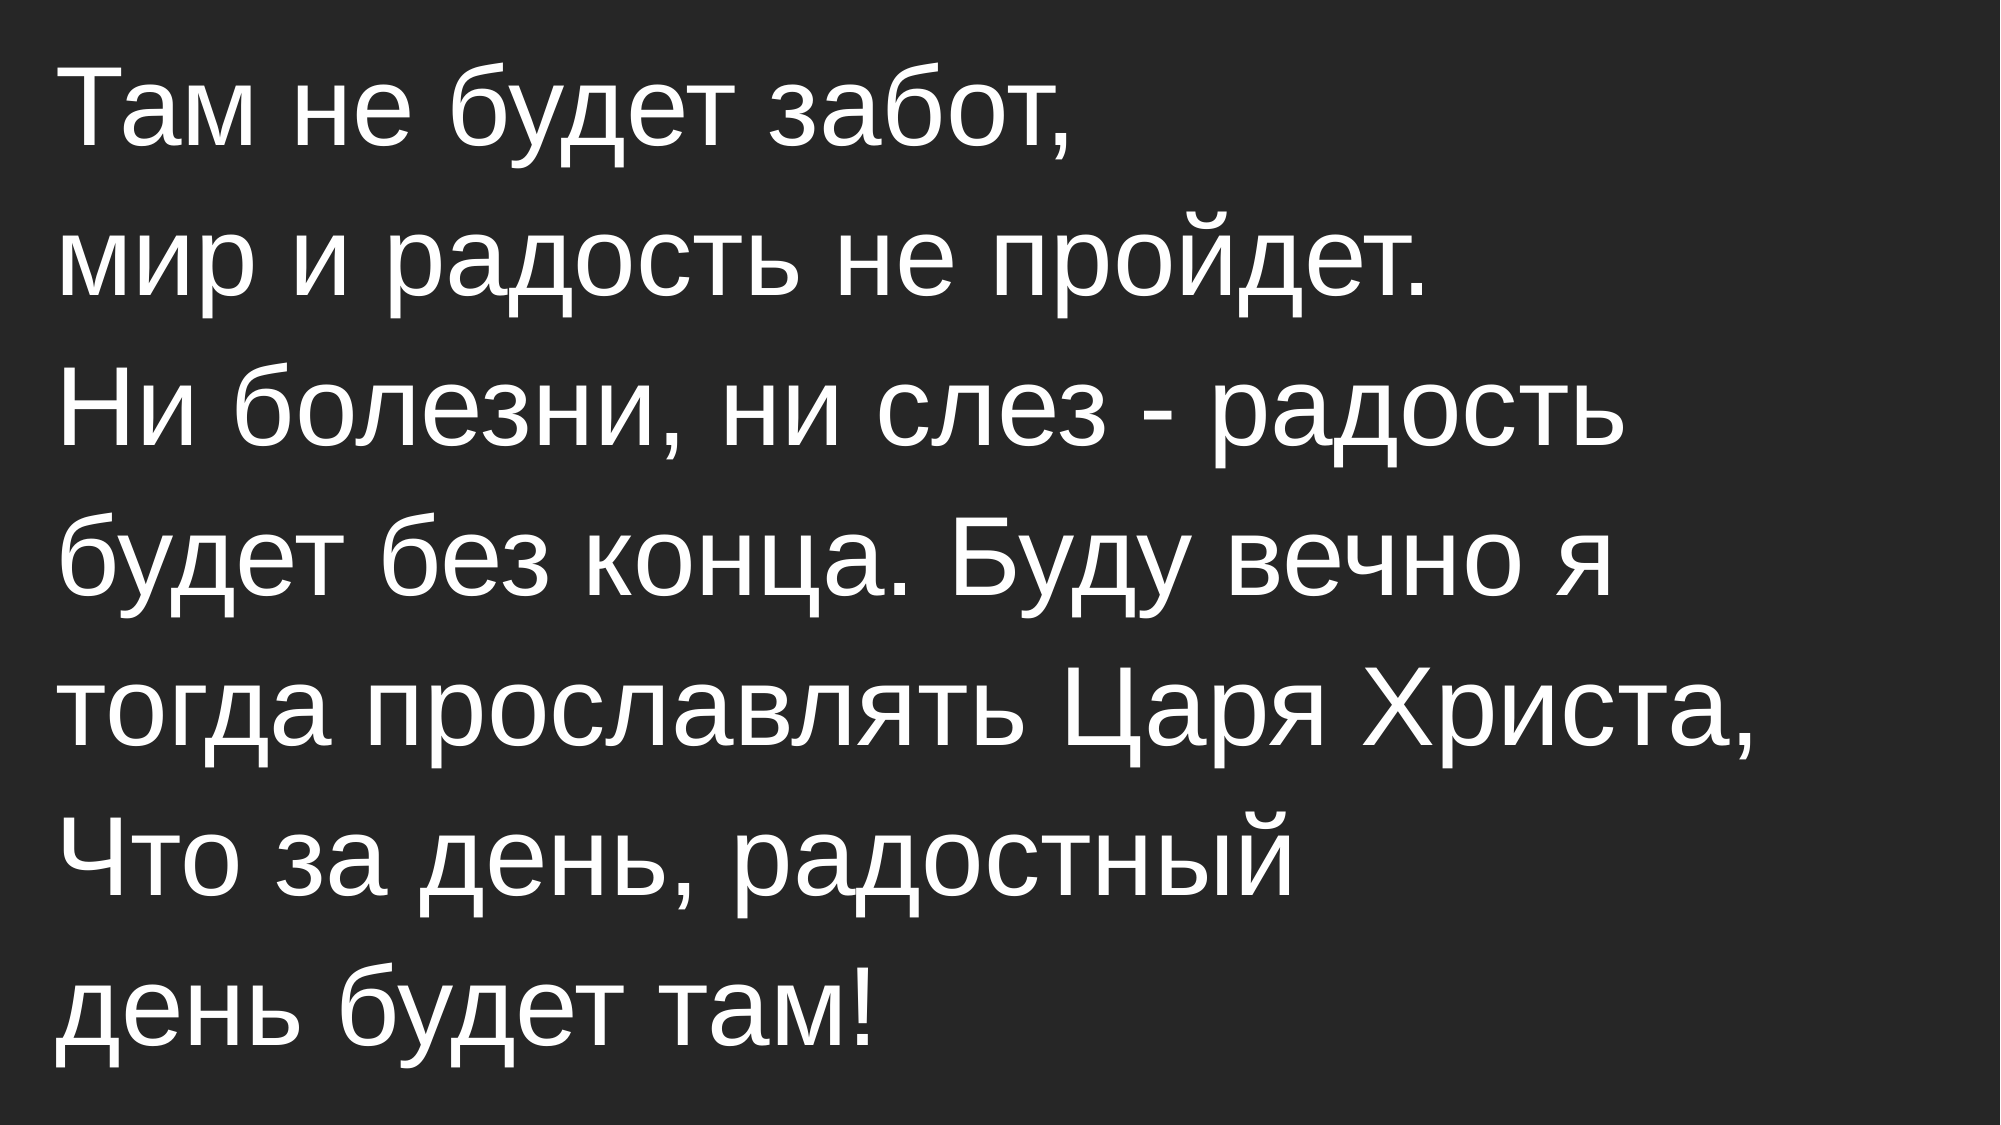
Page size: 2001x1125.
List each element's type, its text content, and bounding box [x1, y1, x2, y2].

text_box Там не будет забот, мир и радость не пройдет. Ни болезни, ни слез - радость будет без конца. Буду вечно я тогда прославлять Царя Христа, Что за день, радостный день будет там! [40, 25, 2000, 1125]
